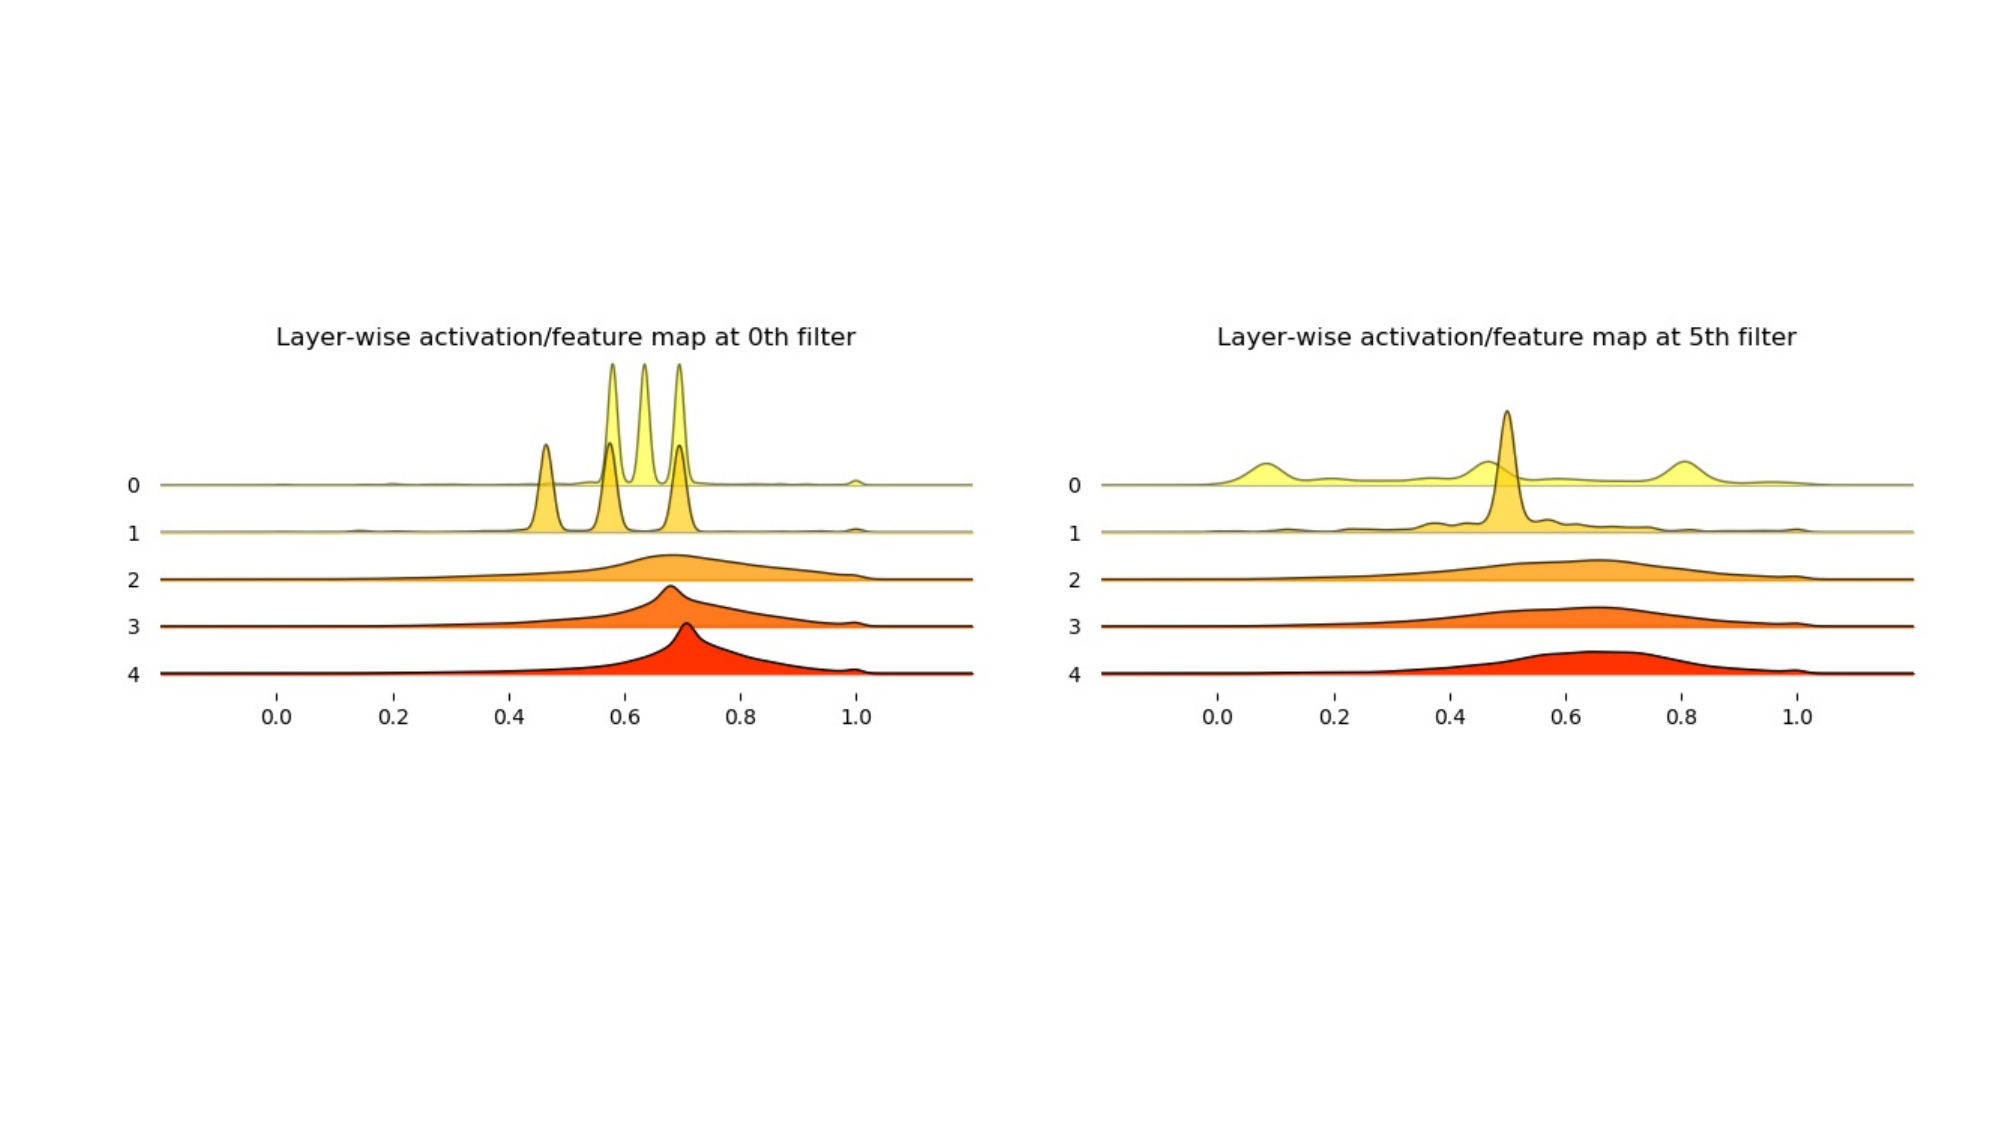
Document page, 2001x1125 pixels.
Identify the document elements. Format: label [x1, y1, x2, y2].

list [99, 305, 1000, 756]
picture [1040, 305, 1941, 756]
